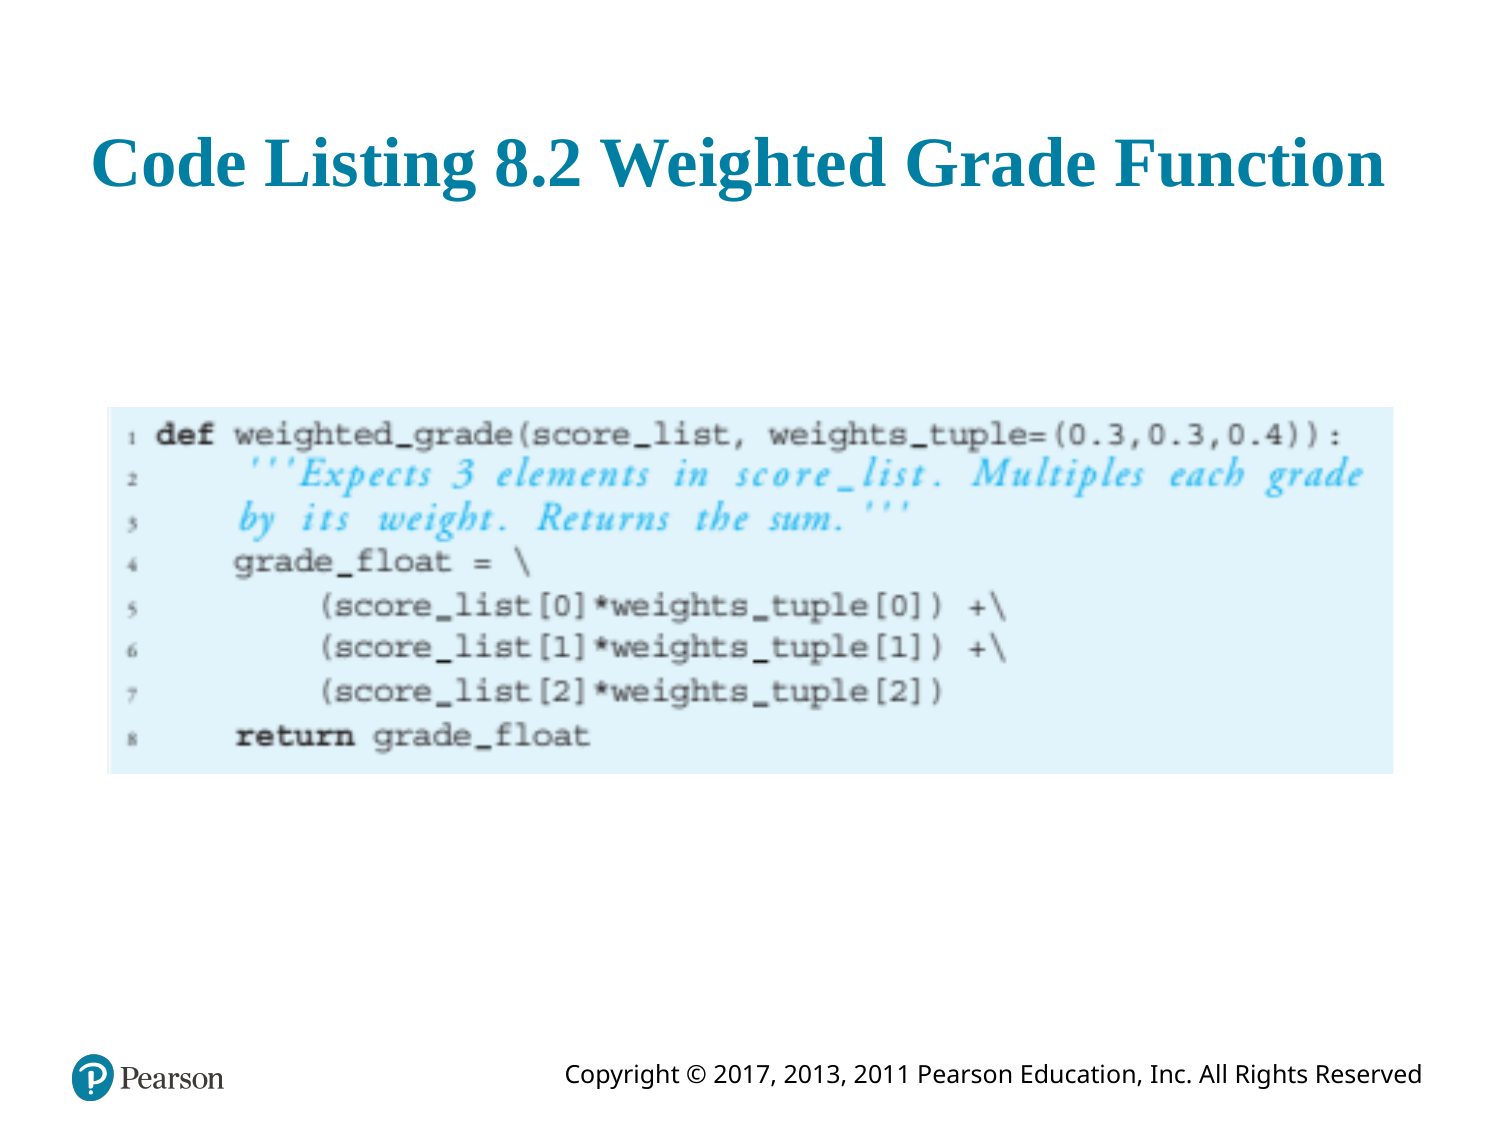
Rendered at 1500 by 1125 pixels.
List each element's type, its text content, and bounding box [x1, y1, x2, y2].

title Code Listing 8.2 Weighted Grade Function [75, 35, 1425, 216]
picture [98, 1054, 224, 1101]
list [106, 407, 1394, 774]
picture [72, 1087, 83, 1101]
picture [72, 1054, 88, 1070]
picture [80, 1063, 106, 1088]
